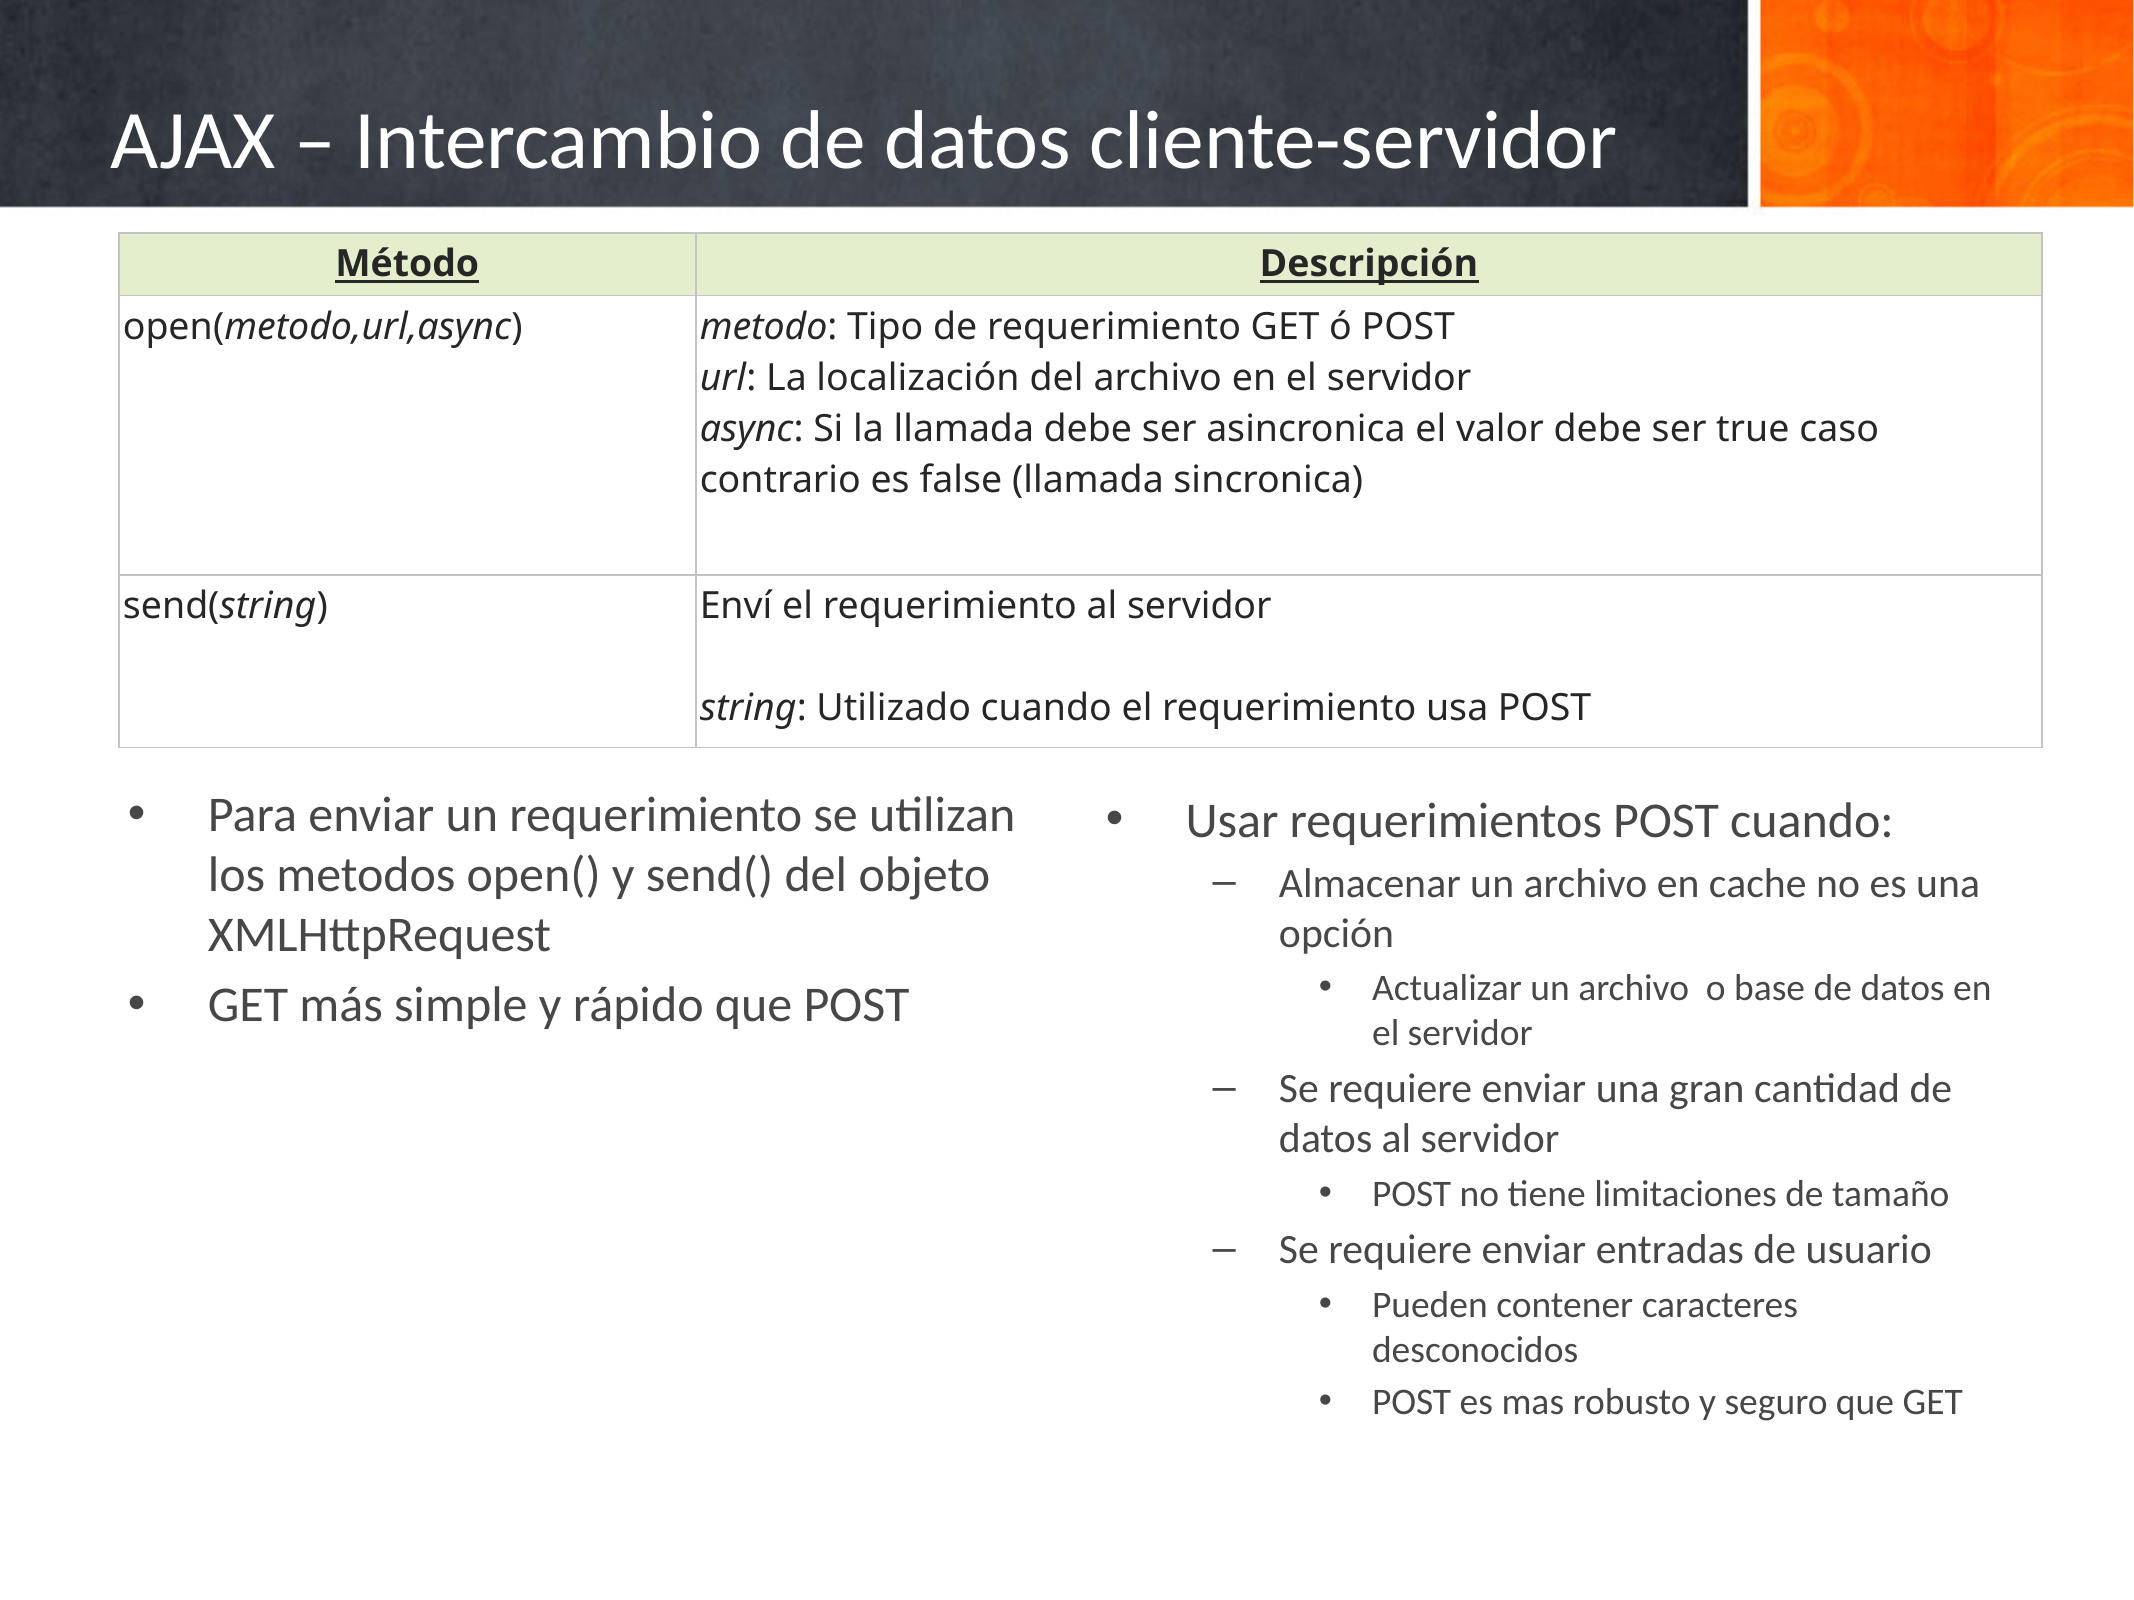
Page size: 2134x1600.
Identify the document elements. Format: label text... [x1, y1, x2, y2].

table_header Descripción [697, 234, 2041, 295]
title AJAX – Intercambio de datos cliente-servidor [88, 0, 1738, 196]
table_cell open(metodo,url,async) [120, 296, 695, 574]
table_cell send(string) [120, 576, 695, 747]
picture [0, 0, 2134, 1600]
table_cell Enví el requerimiento al servidor string: Utilizado cuando el requerimiento usa POST [697, 576, 2041, 747]
list Para enviar un requerimiento se utilizan los metodos open() y send() del objeto XMLHttpRequest GET más simple y rápido que POST [106, 771, 1049, 1533]
list Usar requerimientos POST cuando: Almacenar un archivo en cache no es una opción Actualizar un archivo o base de datos en el servidor Se requiere enviar una gran cantidad de datos al servidor POST no tiene limitaciones de tamaño Se requiere enviar entradas de usuario Pueden contener caracteres desconocidos POST es mas robusto y seguro que GET [1084, 776, 2027, 1533]
table_header Método [120, 234, 695, 295]
table_cell metodo: Tipo de requerimiento GET ó POST url: La localización del archivo en el servidor async: Si la llamada debe ser asincronica el valor debe ser true caso contrario es false (llamada sincronica) [697, 296, 2041, 574]
